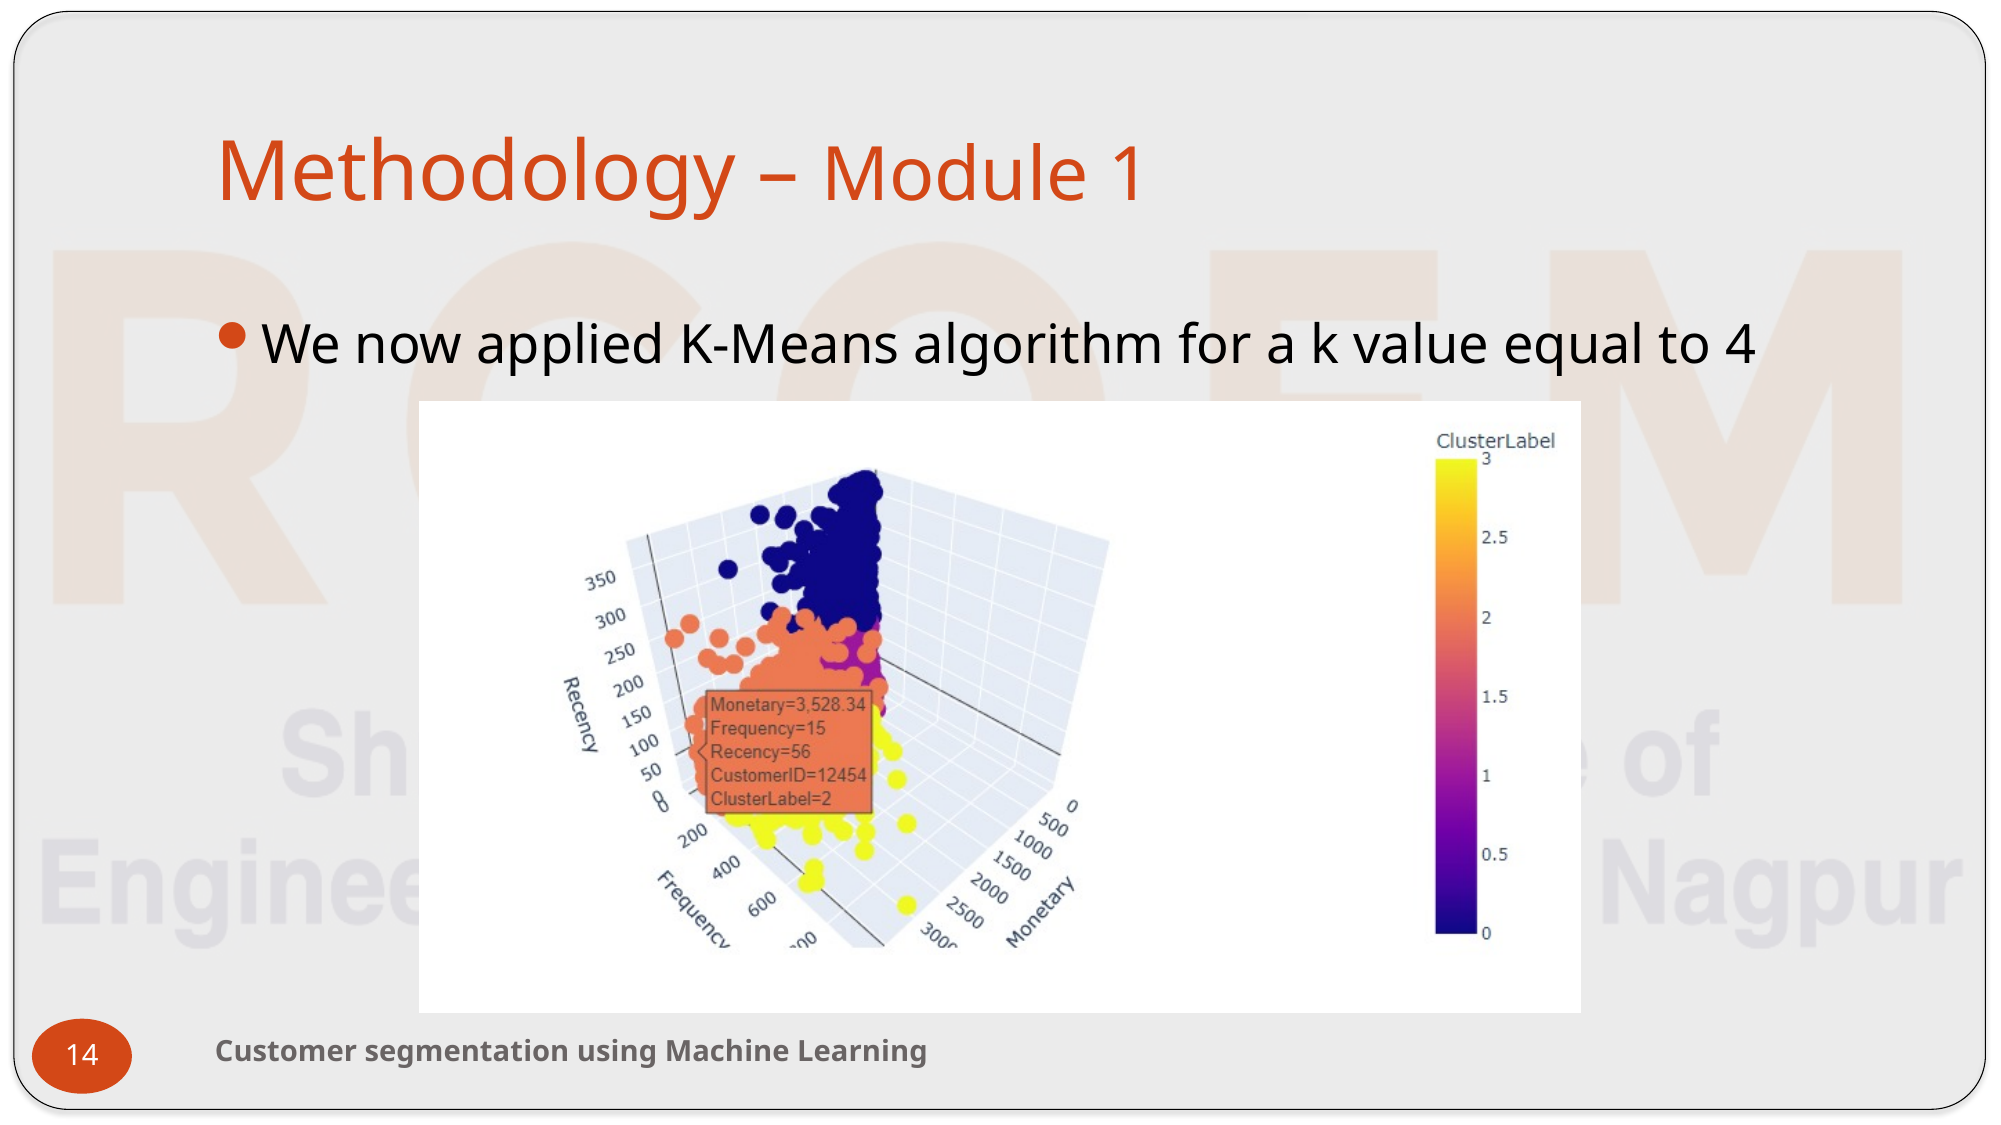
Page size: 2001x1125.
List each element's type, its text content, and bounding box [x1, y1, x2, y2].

footer Customer segmentation using Machine Learning [200, 1012, 1067, 1088]
list We now applied K-Means algorithm for a k value equal to 4 [200, 301, 1900, 988]
picture [418, 401, 1581, 1013]
slide_number 14 [31, 1018, 132, 1094]
title Methodology – Module 1 [200, 45, 1900, 233]
